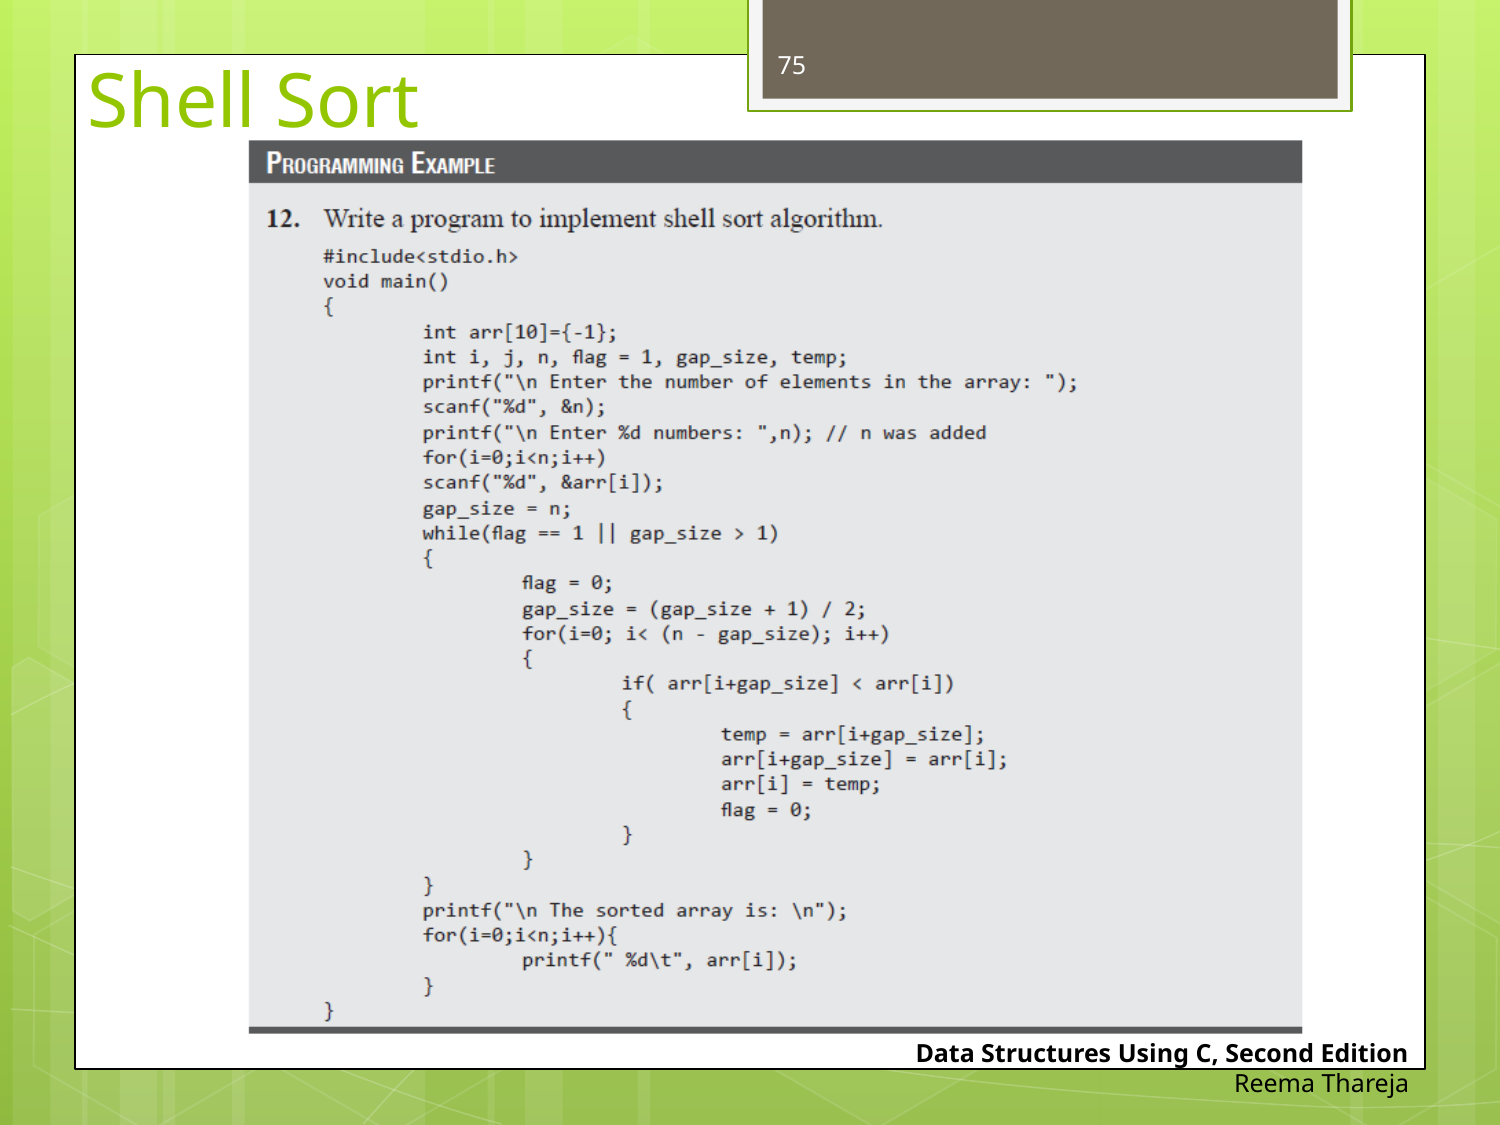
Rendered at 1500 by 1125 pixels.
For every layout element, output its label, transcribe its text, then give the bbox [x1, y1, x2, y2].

title Shell Sort [72, 37, 1225, 150]
footer Data Structures Using C, Second Edition Reema Thareja [849, 1037, 1425, 1098]
slide_number 75 [762, 36, 982, 97]
picture [245, 135, 1313, 1038]
